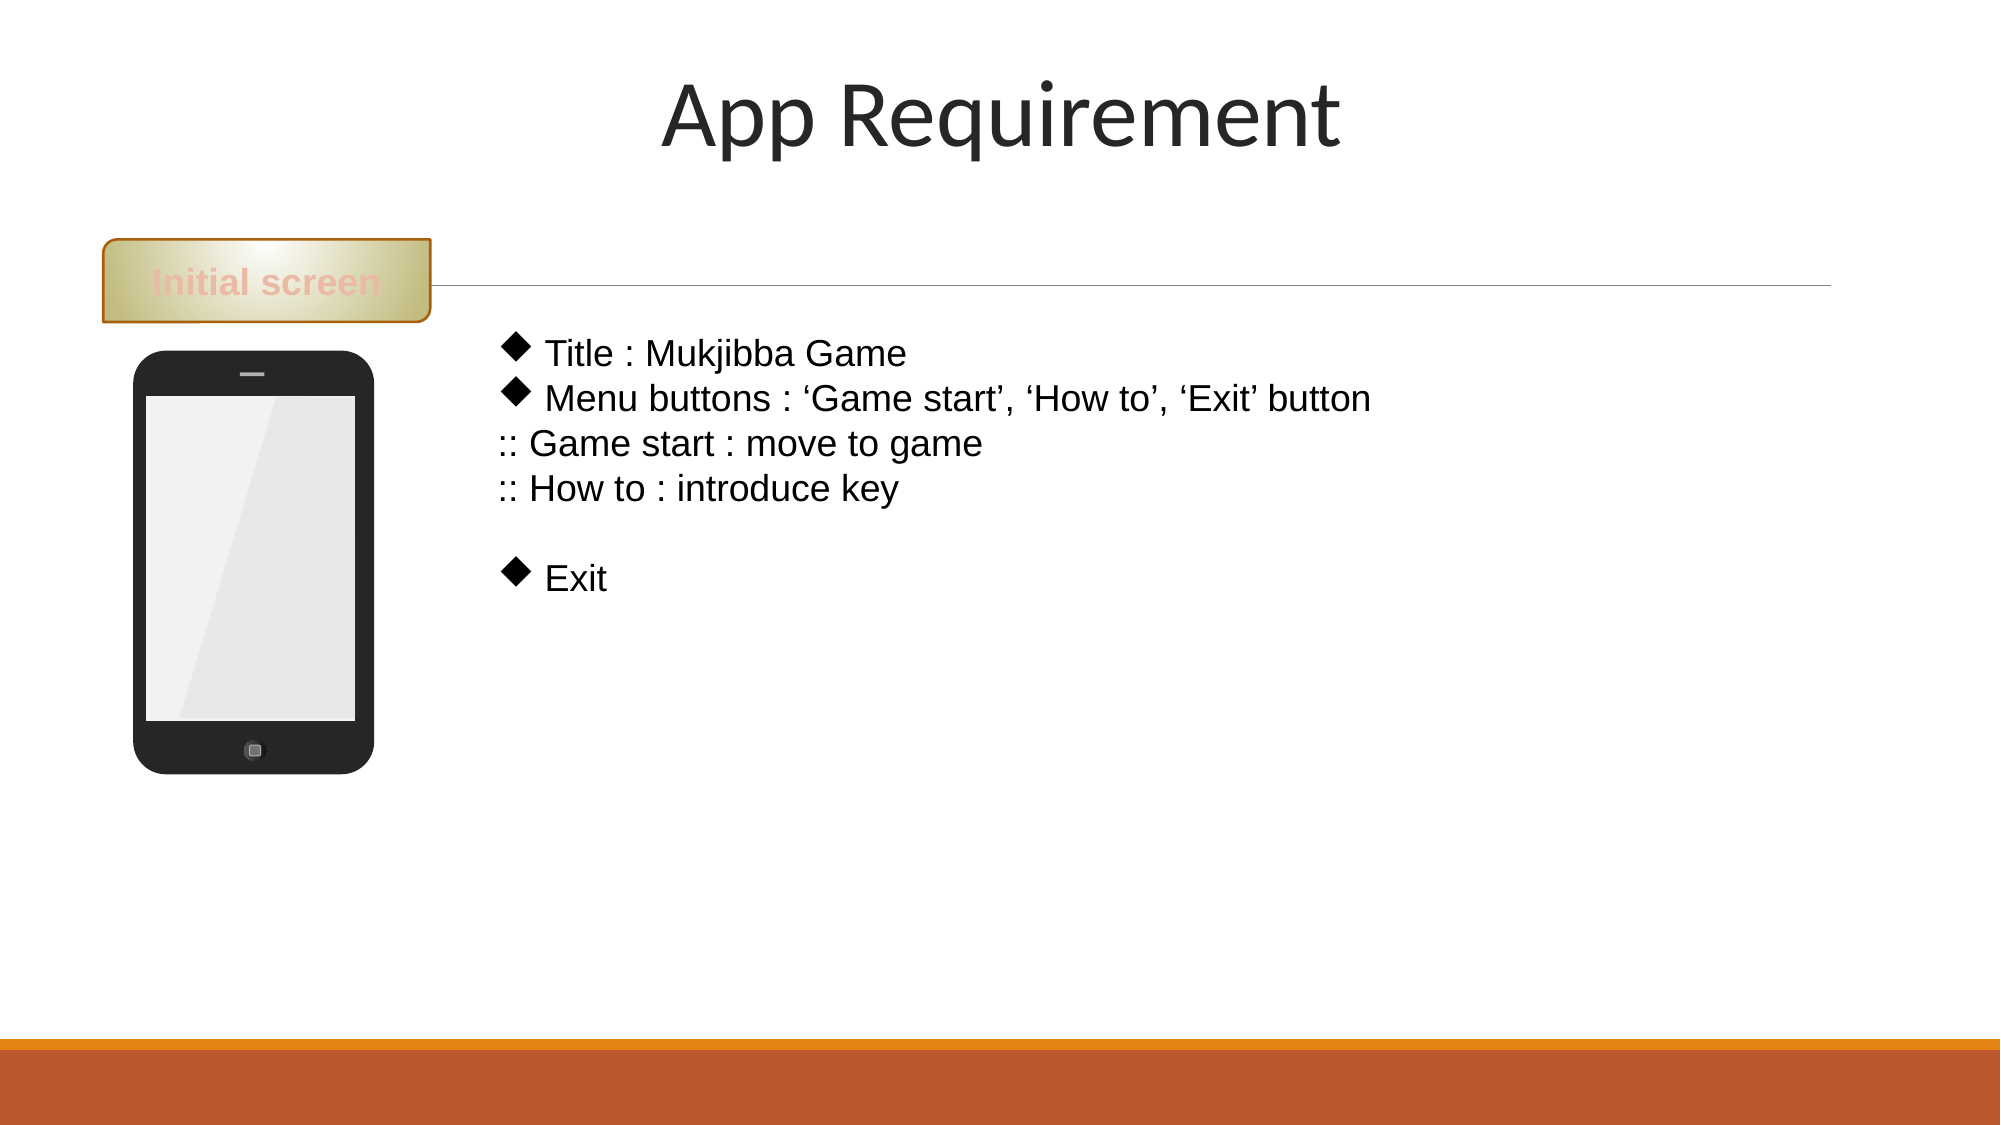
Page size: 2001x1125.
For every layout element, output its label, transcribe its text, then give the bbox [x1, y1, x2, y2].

text_box Initial screen [101, 238, 432, 324]
list App Requirement [53, 55, 1952, 175]
text_box Title : Mukjibba Game Menu buttons : ‘Game start’, ‘How to’, ‘Exit’ button :: Game start : move to game :: How to : introduce key Exit [482, 321, 1422, 652]
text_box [132, 350, 375, 775]
